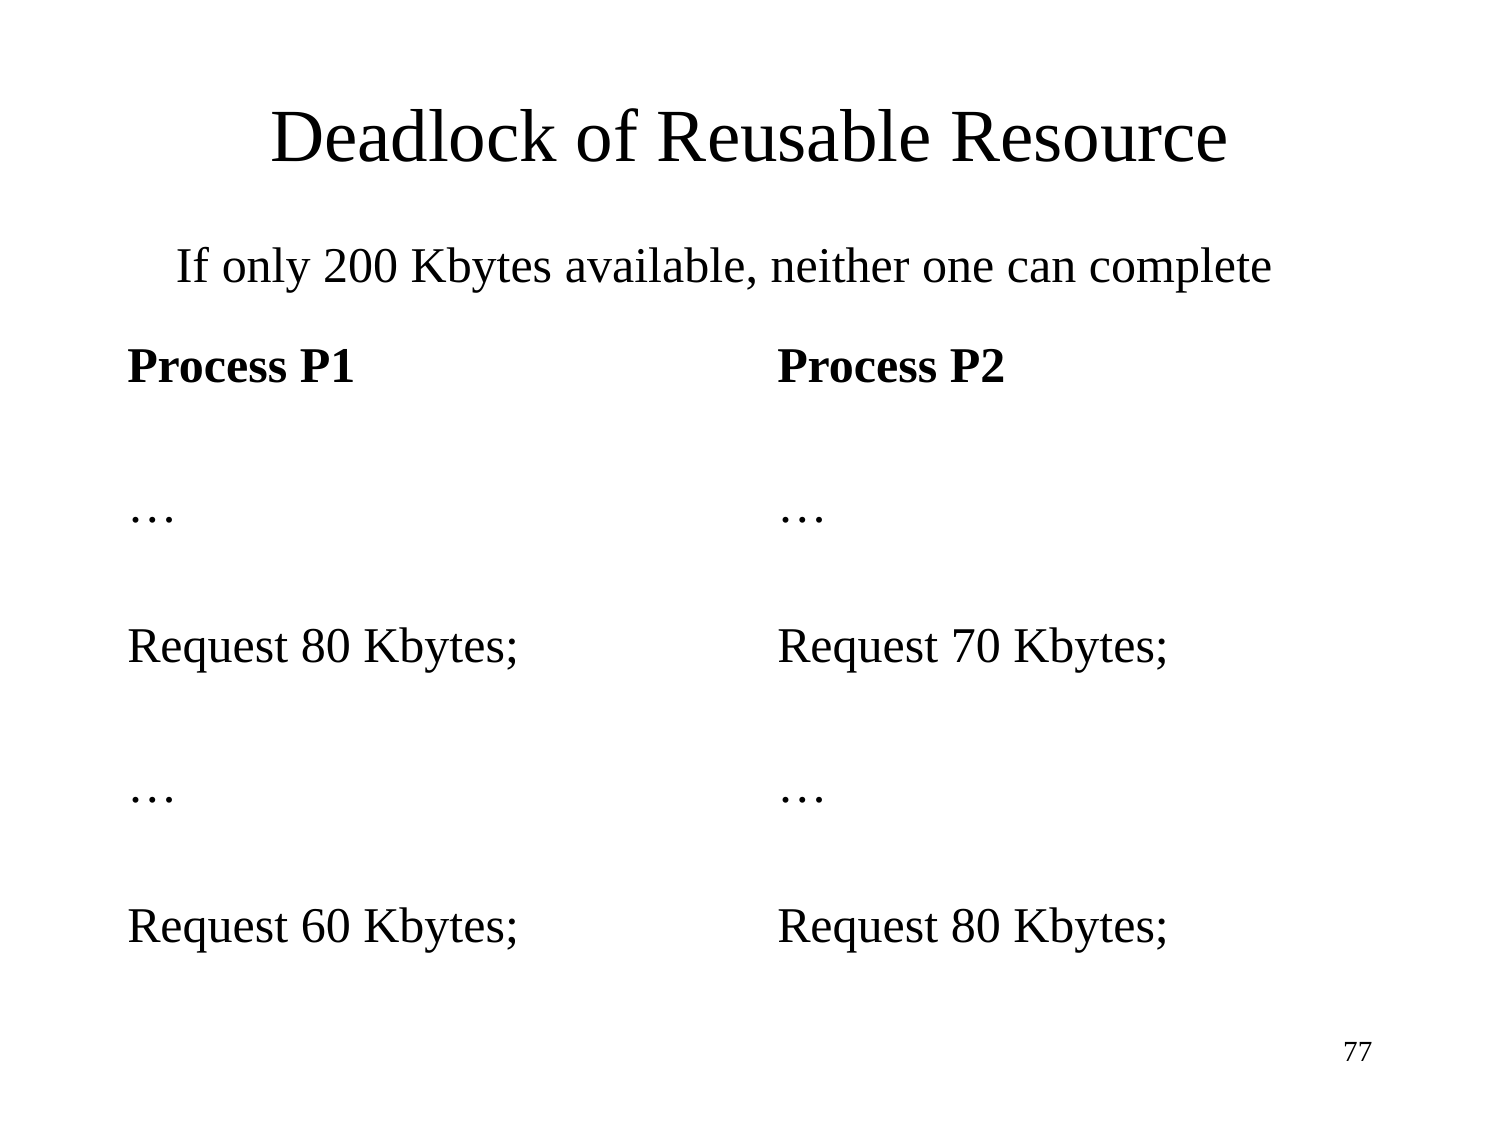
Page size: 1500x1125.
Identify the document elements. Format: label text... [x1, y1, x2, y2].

text_box Process P2 … Request 70 Kbytes; … Request 80 Kbytes; [762, 324, 1388, 1000]
text_box <number> [1074, 1025, 1388, 1100]
text_box If only 200 Kbytes available, neither one can complete [161, 224, 1289, 300]
text_box Deadlock of Reusable Resource [112, 50, 1388, 213]
text_box Process P1 … Request 80 Kbytes; … Request 60 Kbytes; [112, 324, 738, 1000]
